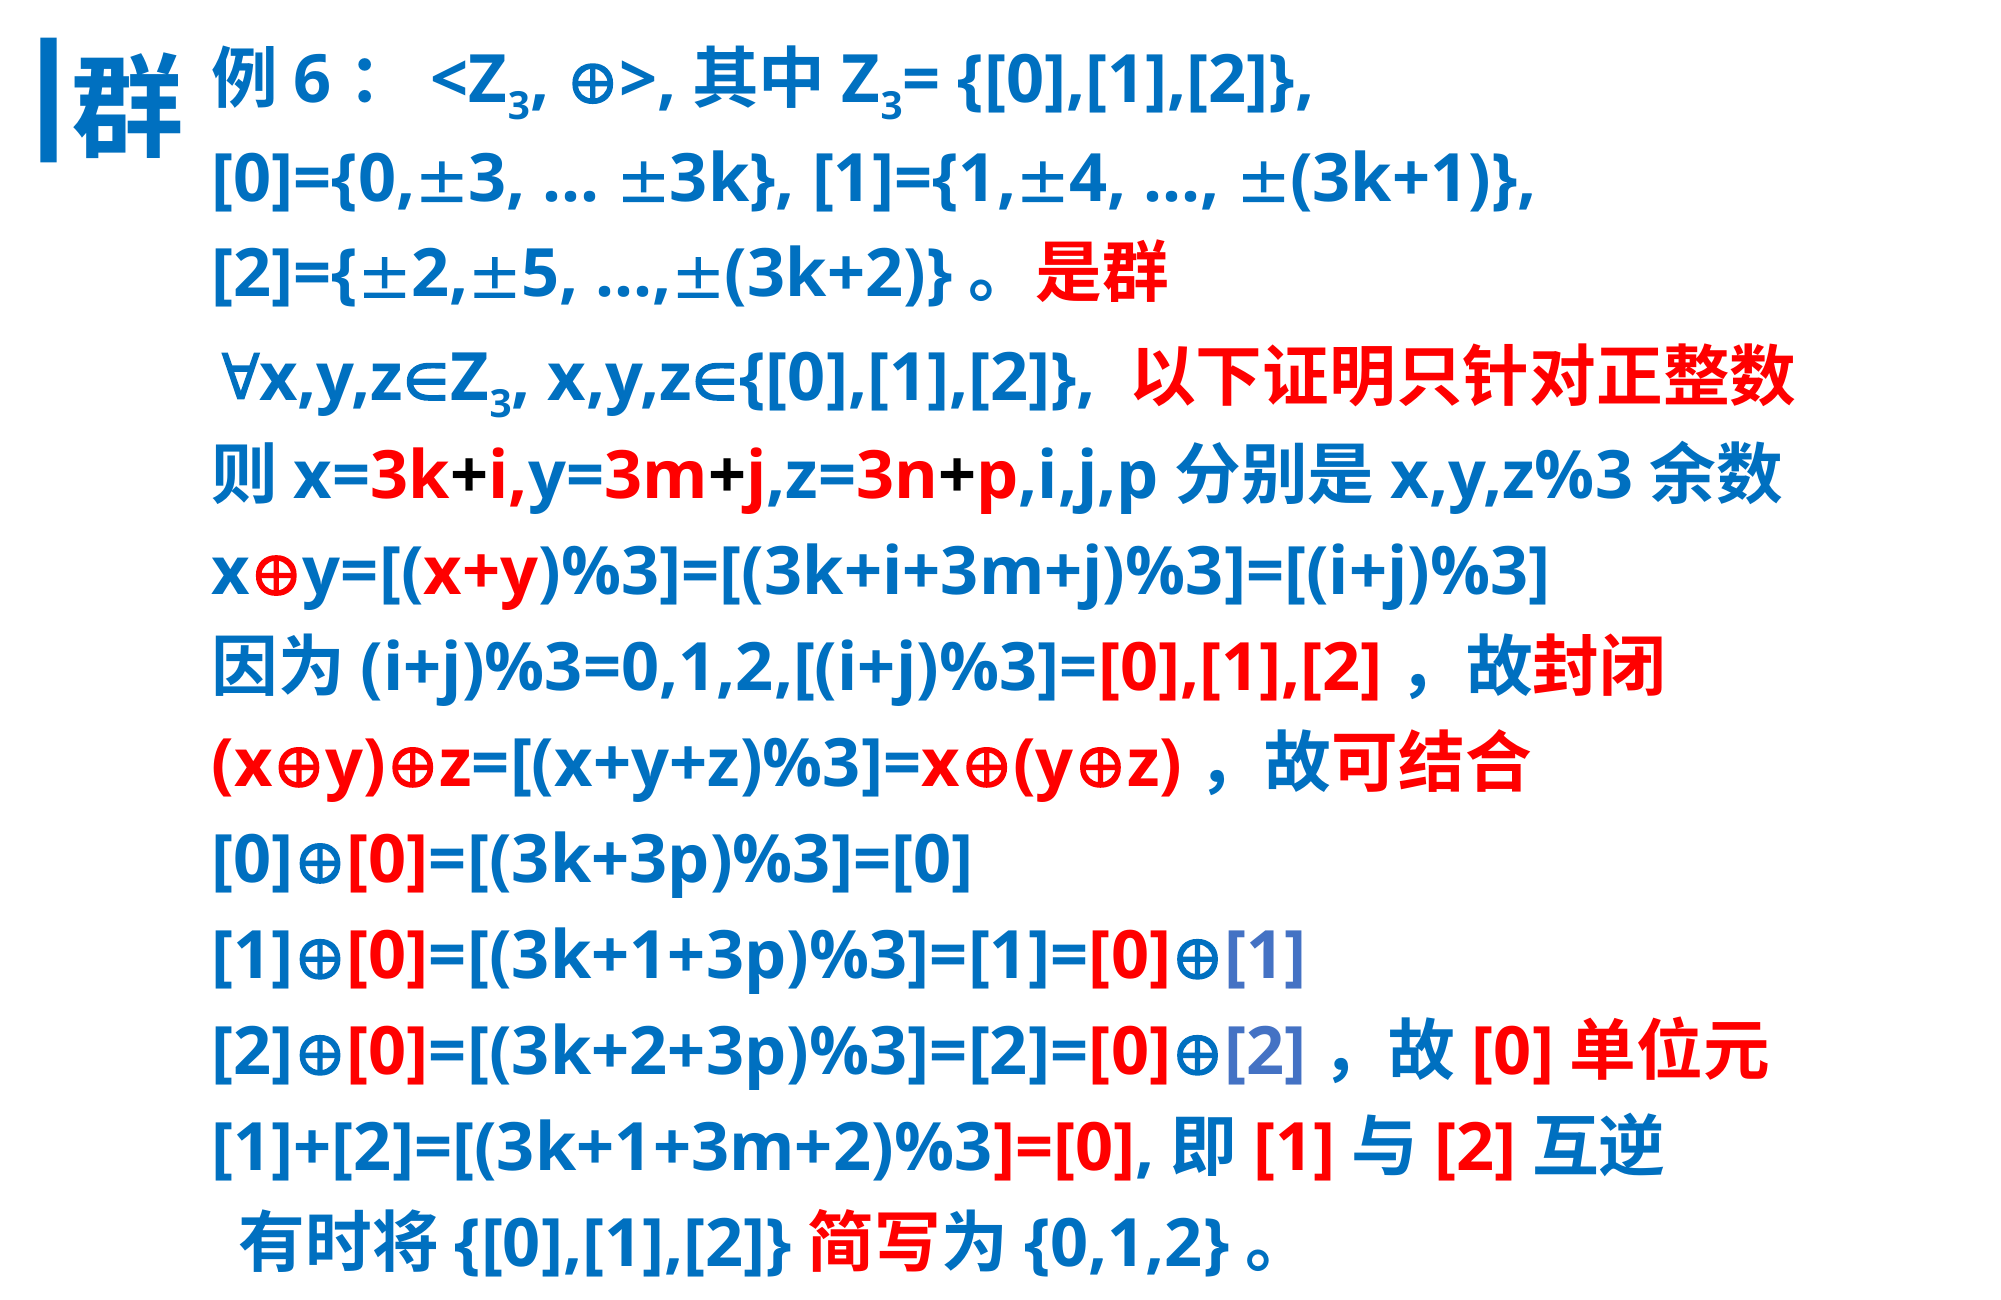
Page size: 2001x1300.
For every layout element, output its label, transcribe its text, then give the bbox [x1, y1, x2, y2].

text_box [40, 28, 1071, 180]
list 例6：<Z3, >,其中Z3= {[0],[1],[2]}, [0]={0,3, ... 3k}, [1]={1,4, ..., (3k+1)}, [2]={2,5, ...,(3k+2)}。是群 x,y,zZ3, x,y,z{[0],[1],[2]}, 以下证明只针对正整数 则x=3k+i,y=3m+j,z=3n+p,i,j,p分别是x,y,z%3余数 xy=[(x+y)%3]=[(3k+i+3m+j)%3]=[(i+j)%3] 因为(i+j)%3=0,1,2,[(i+j)%3]=[0],[1],[2]，故封闭 (xy)z=[(x+y+z)%3]=x(yz)，故可结合 [0][0]=[(3k+3p)%3]=[0] [1][0]=[(3k+1+3p)%3]=[1]=[0][1] [2][0]=[(3k+2+3p)%3]=[2]=[0][2]，故[0]单位元 [1]+[2]=[(3k+1+3m+2)%3]=[0],即[1]与[2]互逆 有时将{[0],[1],[2]}简写为{0,1,2}。 [211, 37, 1968, 1181]
